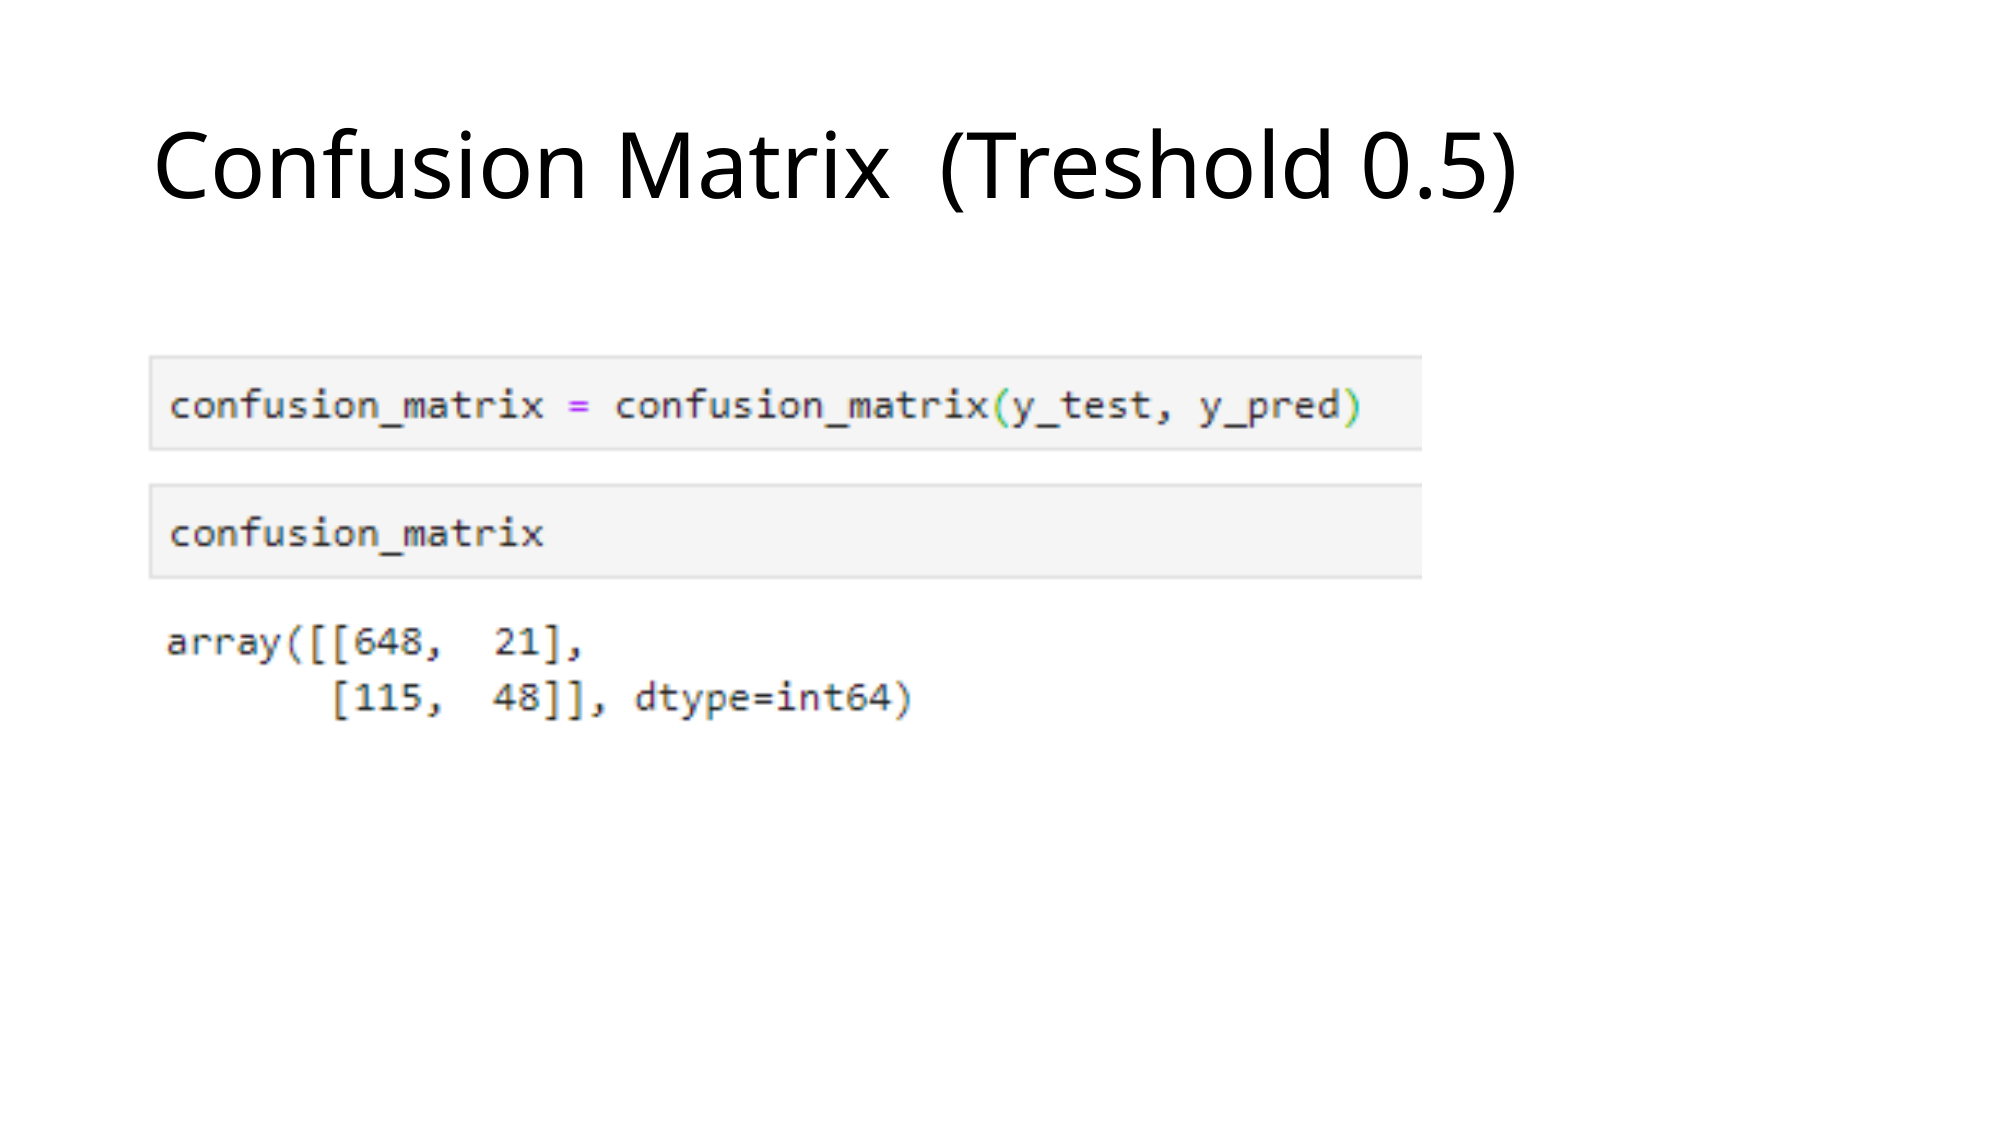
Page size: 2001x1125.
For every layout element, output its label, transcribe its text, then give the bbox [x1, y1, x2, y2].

title Confusion Matrix (Treshold 0.5) [137, 59, 1863, 278]
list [137, 350, 1422, 741]
